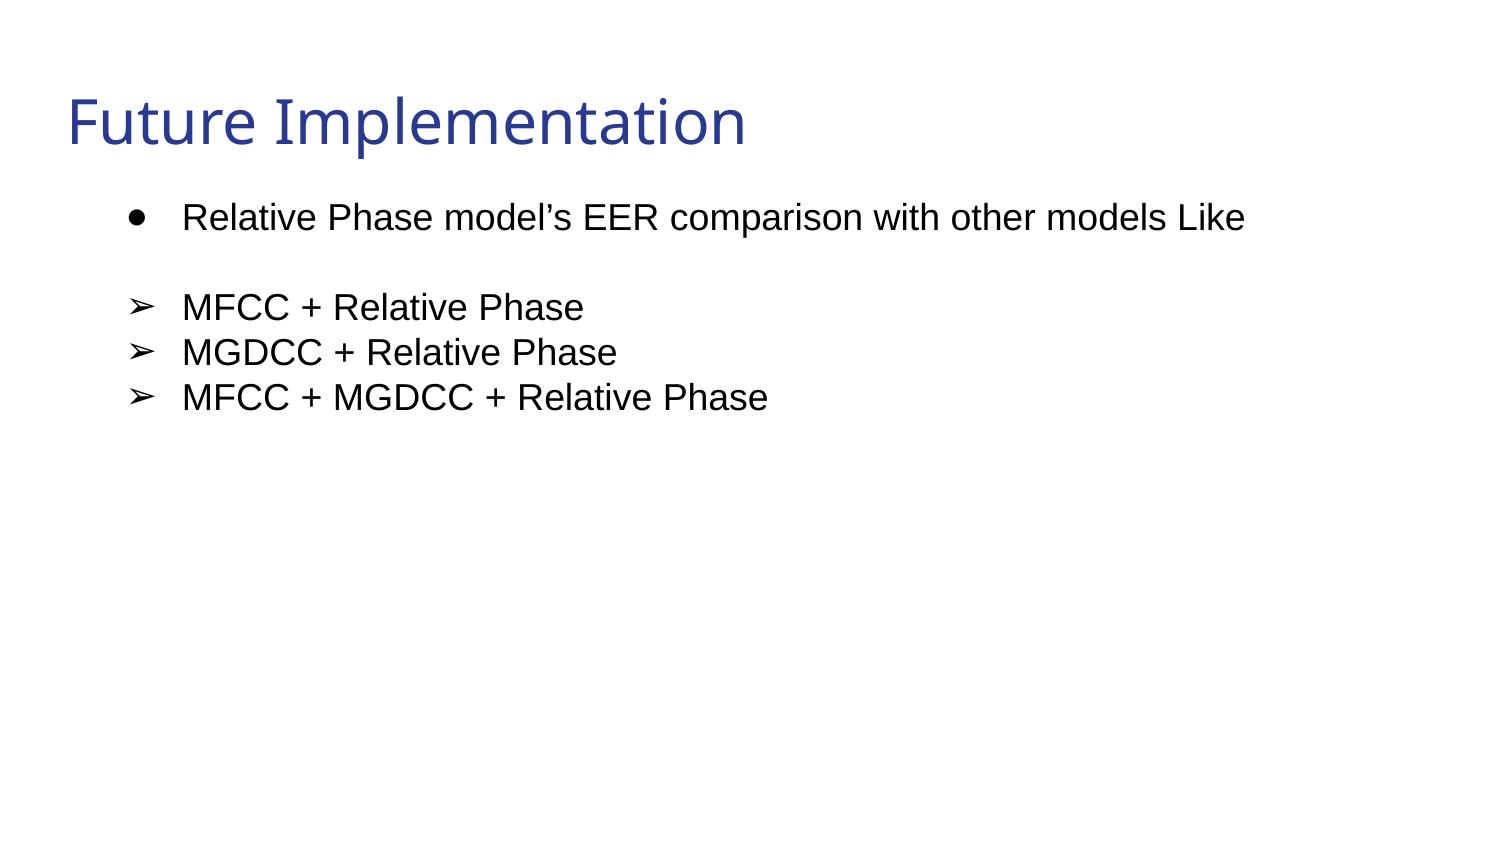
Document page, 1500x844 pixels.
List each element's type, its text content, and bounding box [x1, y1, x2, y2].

title Future Implementation [51, 67, 1449, 167]
text_box Relative Phase model’s EER comparison with other models Like MFCC + Relative Phase MGDCC + Relative Phase MFCC + MGDCC + Relative Phase [91, 177, 1340, 746]
